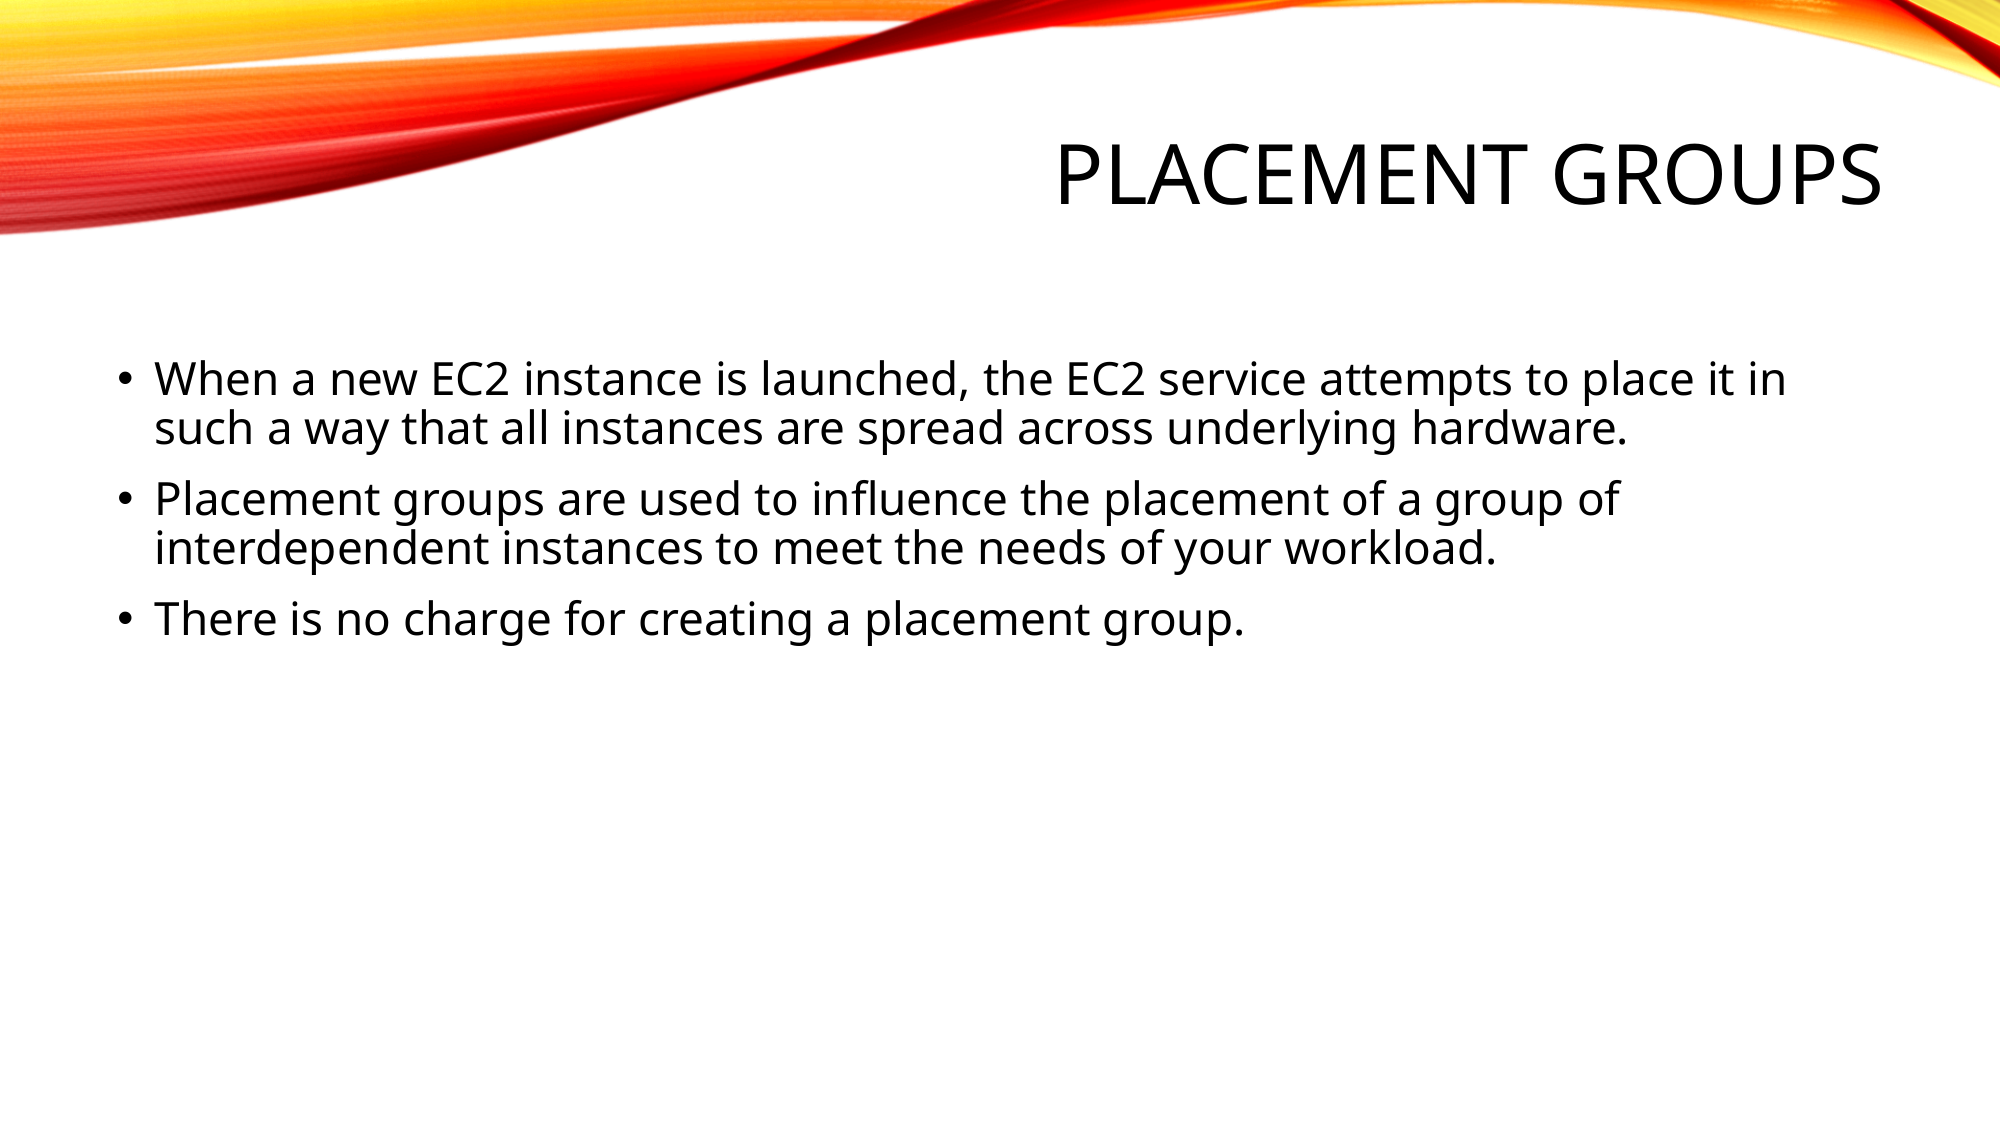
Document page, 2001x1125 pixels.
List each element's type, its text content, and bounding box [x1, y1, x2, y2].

title Placement Groups [464, 90, 1900, 267]
list When a new EC2 instance is launched, the EC2 service attempts to place it in such a way that all instances are spread across underlying hardware. Placement groups are used to influence the placement of a group of interdependent instances to meet the needs of your workload. There is no charge for creating a placement group. [102, 348, 1903, 1018]
picture [0, 0, 2000, 237]
